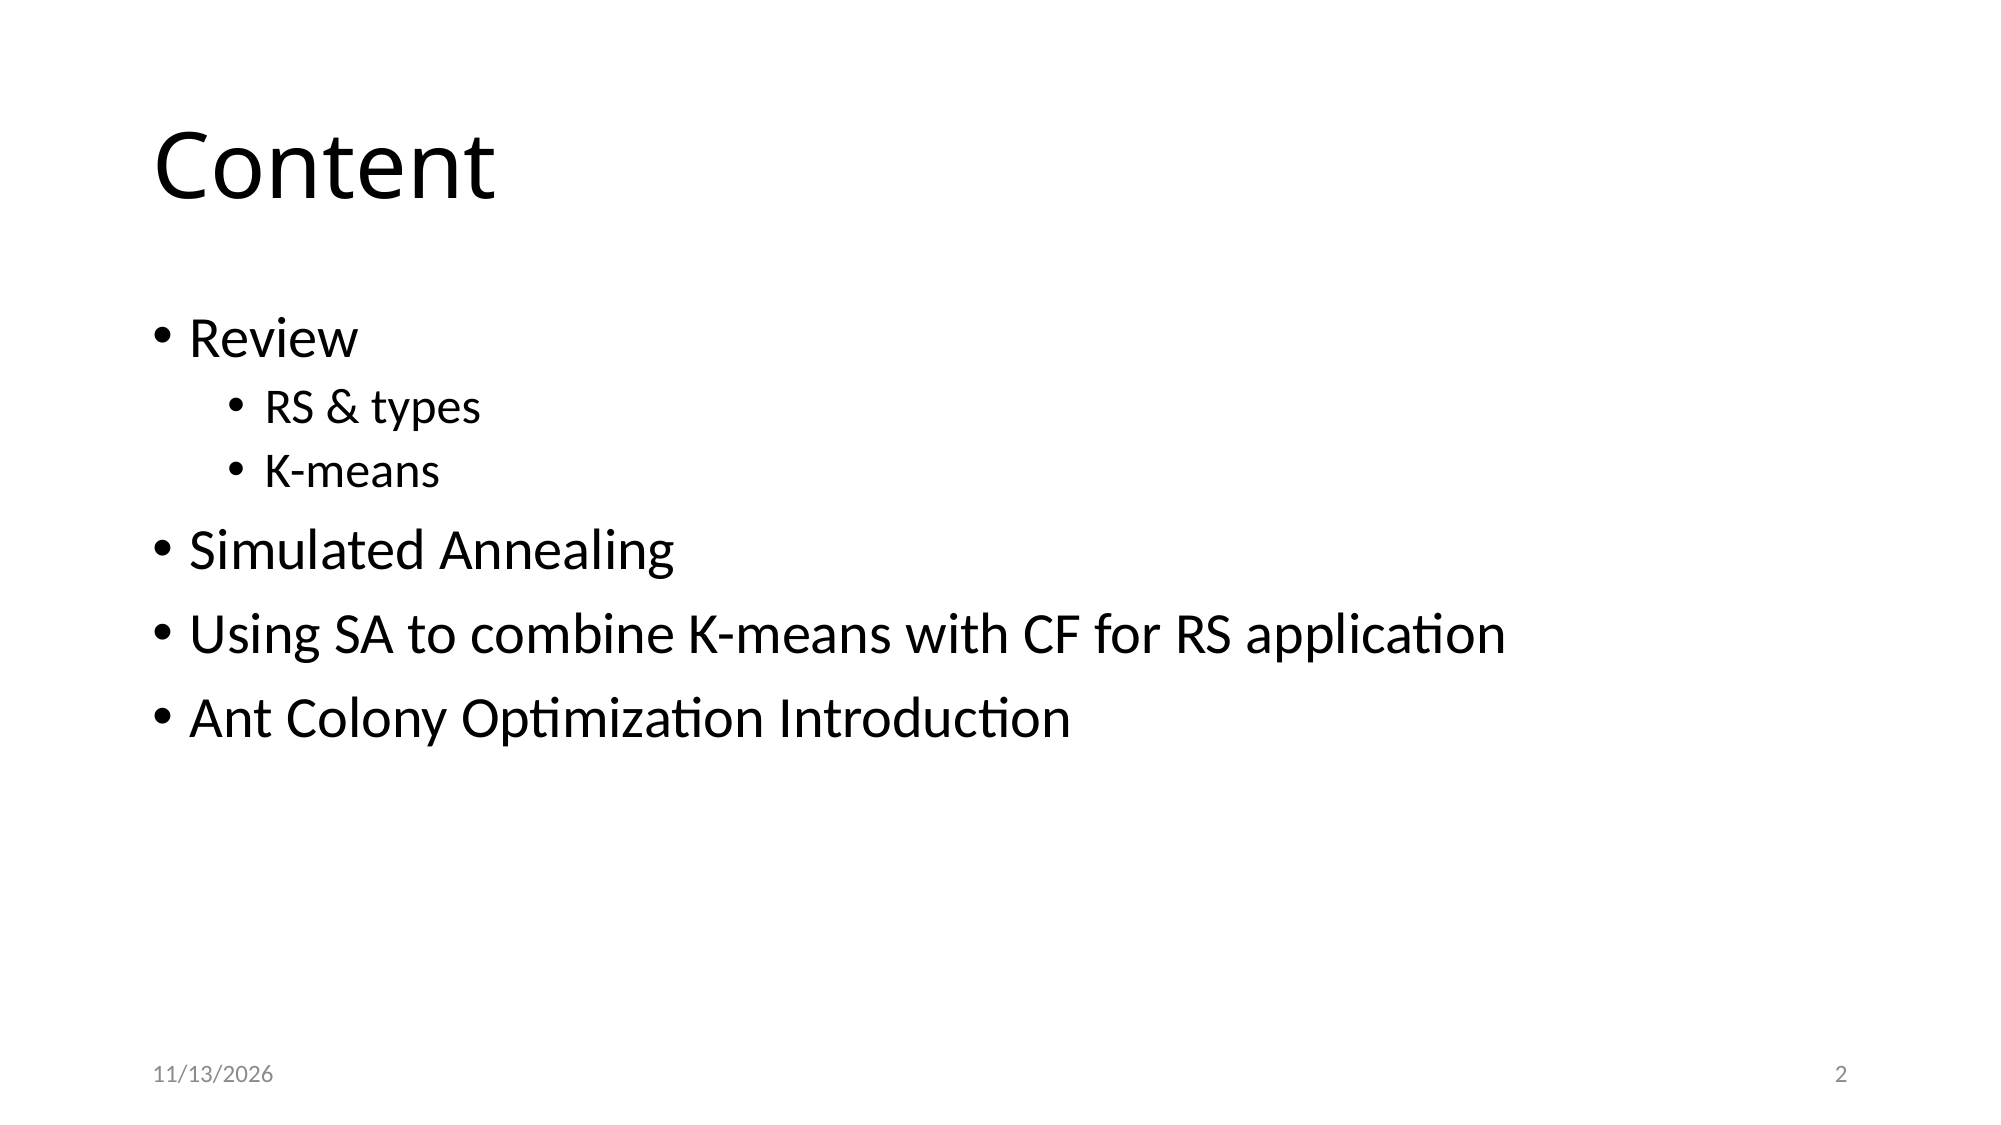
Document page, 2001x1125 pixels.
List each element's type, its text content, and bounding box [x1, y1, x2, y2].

slide_number 2 [1412, 1042, 1863, 1103]
list Review RS & types K-means Simulated Annealing Using SA to combine K-means with CF for RS application Ant Colony Optimization Introduction [137, 299, 1863, 1014]
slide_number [137, 1042, 588, 1103]
title Content [137, 59, 1863, 278]
